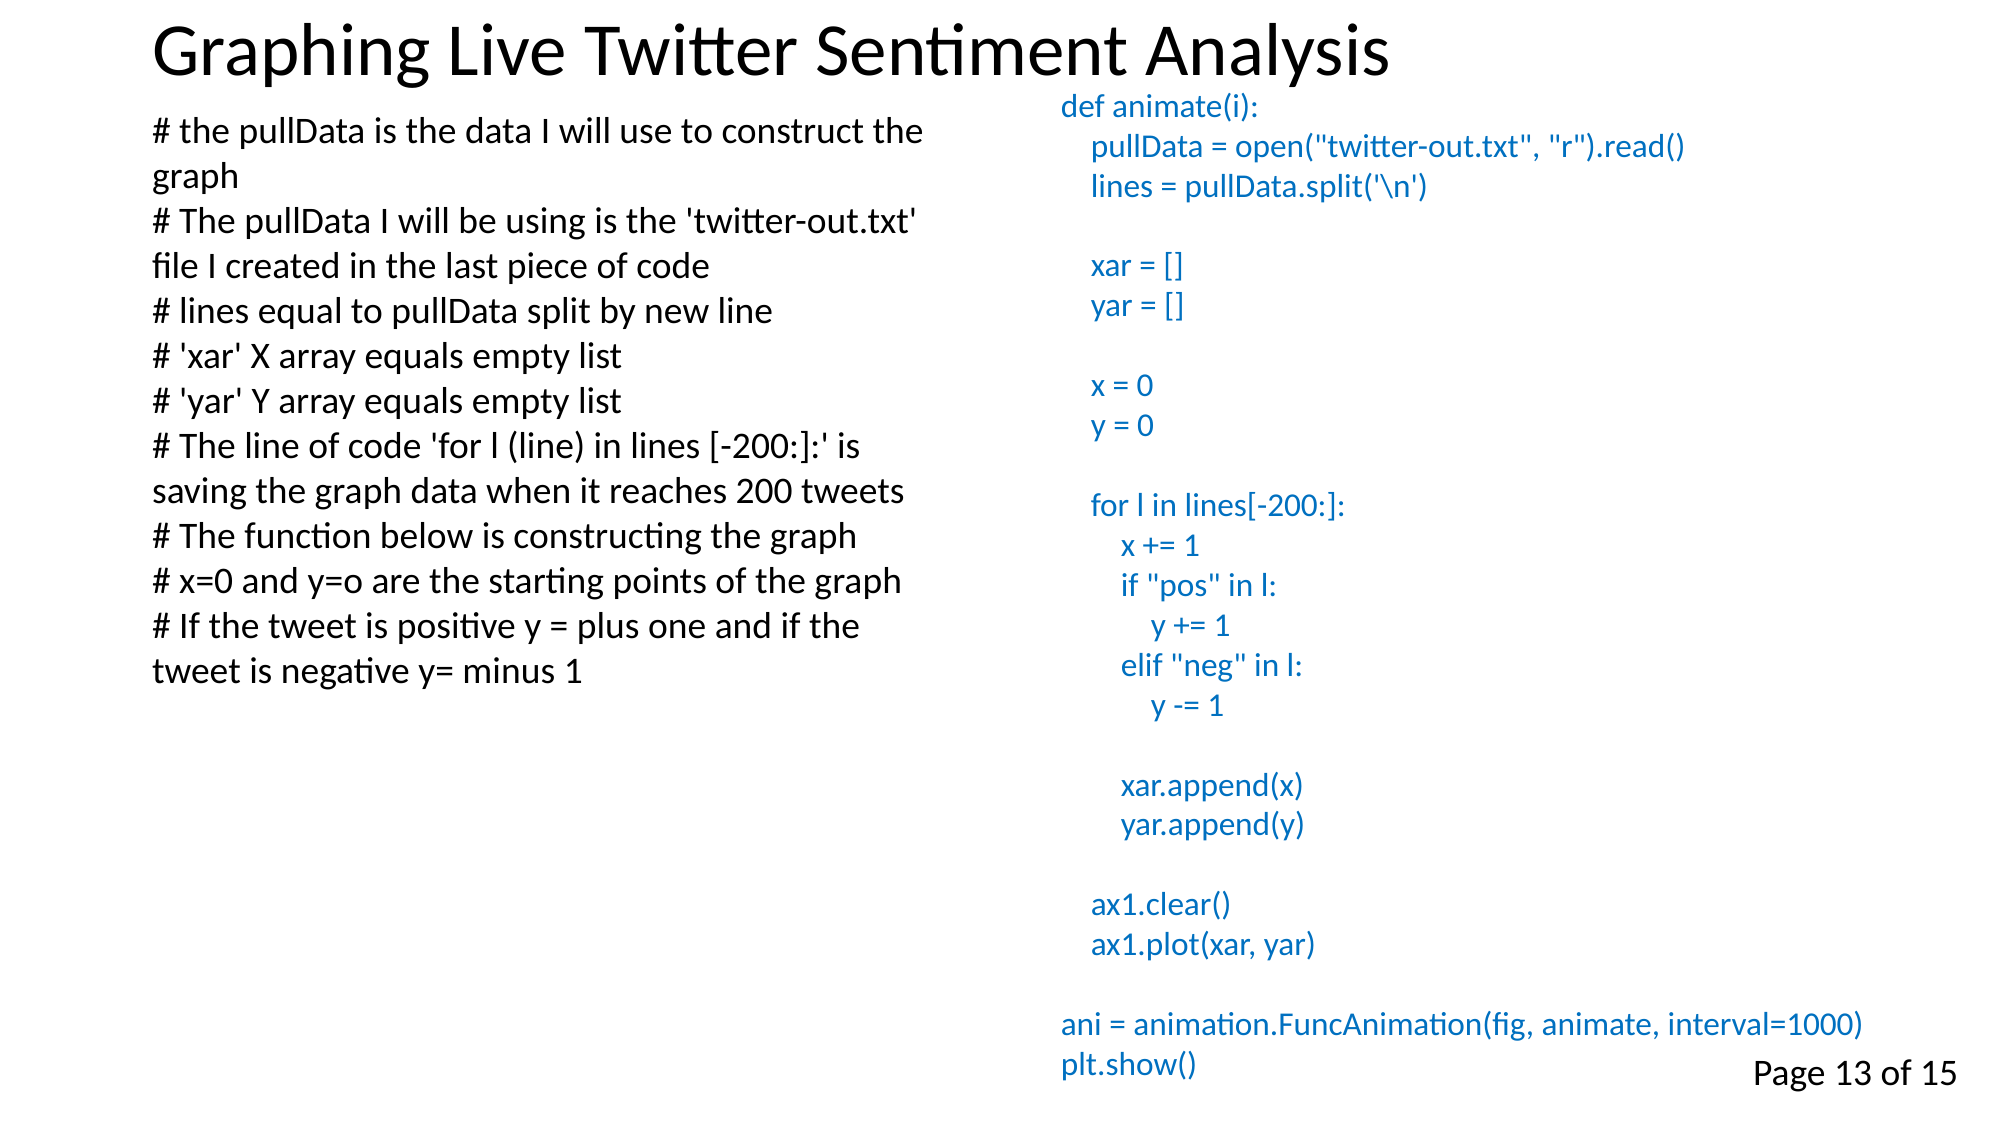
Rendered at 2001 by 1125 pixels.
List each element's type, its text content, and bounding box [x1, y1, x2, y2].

text_box # the pullData is the data I will use to construct the graph # The pullData I will be using is the 'twitter-out.txt' file I created in the last piece of code # lines equal to pullData split by new line # 'xar' X array equals empty list # 'yar' Y array equals empty list # The line of code 'for l (line) in lines [-200:]:' is saving the graph data when it reaches 200 tweets # The function below is constructing the graph # x=0 and y=o are the starting points of the graph # If the tweet is positive y = plus one and if the tweet is negative y= minus 1 [137, 98, 954, 699]
text_box def animate(i): pullData = open("twitter-out.txt", "r").read() lines = pullData.split('\n') xar = [] yar = [] x = 0 y = 0 for l in lines[-200:]: x += 1 if "pos" in l: y += 1 elif "neg" in l: y -= 1 xar.append(x) yar.append(y) ax1.clear() ax1.plot(xar, yar) ani = animation.FuncAnimation(fig, animate, interval=1000) plt.show() [1046, 76, 1943, 1090]
text_box Page 13 of 15 [1738, 1040, 1987, 1101]
title Graphing Live Twitter Sentiment Analysis [137, 0, 1863, 160]
